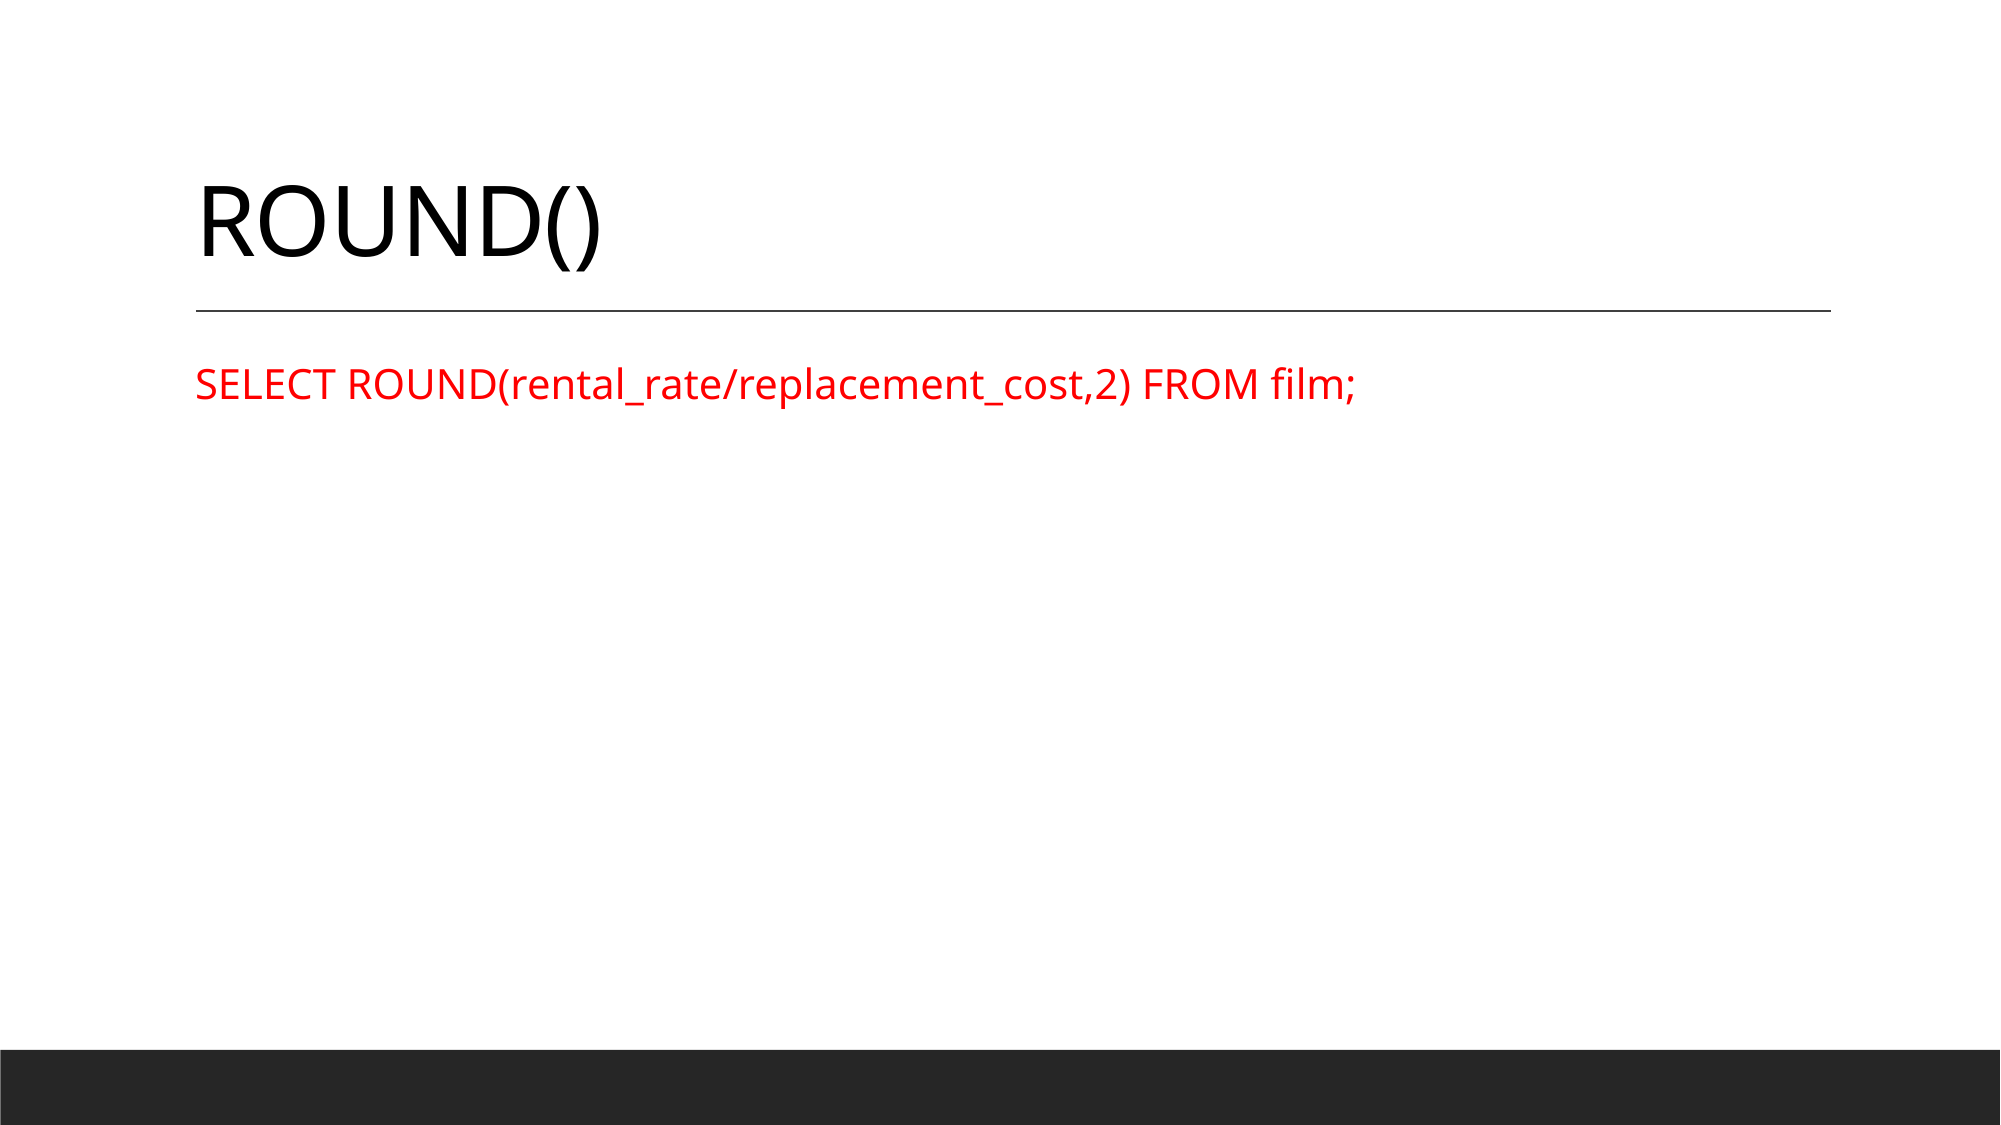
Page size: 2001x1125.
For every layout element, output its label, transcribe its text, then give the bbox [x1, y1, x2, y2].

list SELECT ROUND(rental_rate/replacement_cost,2) FROM film; [180, 345, 1830, 963]
title ROUND() [180, 47, 1830, 285]
